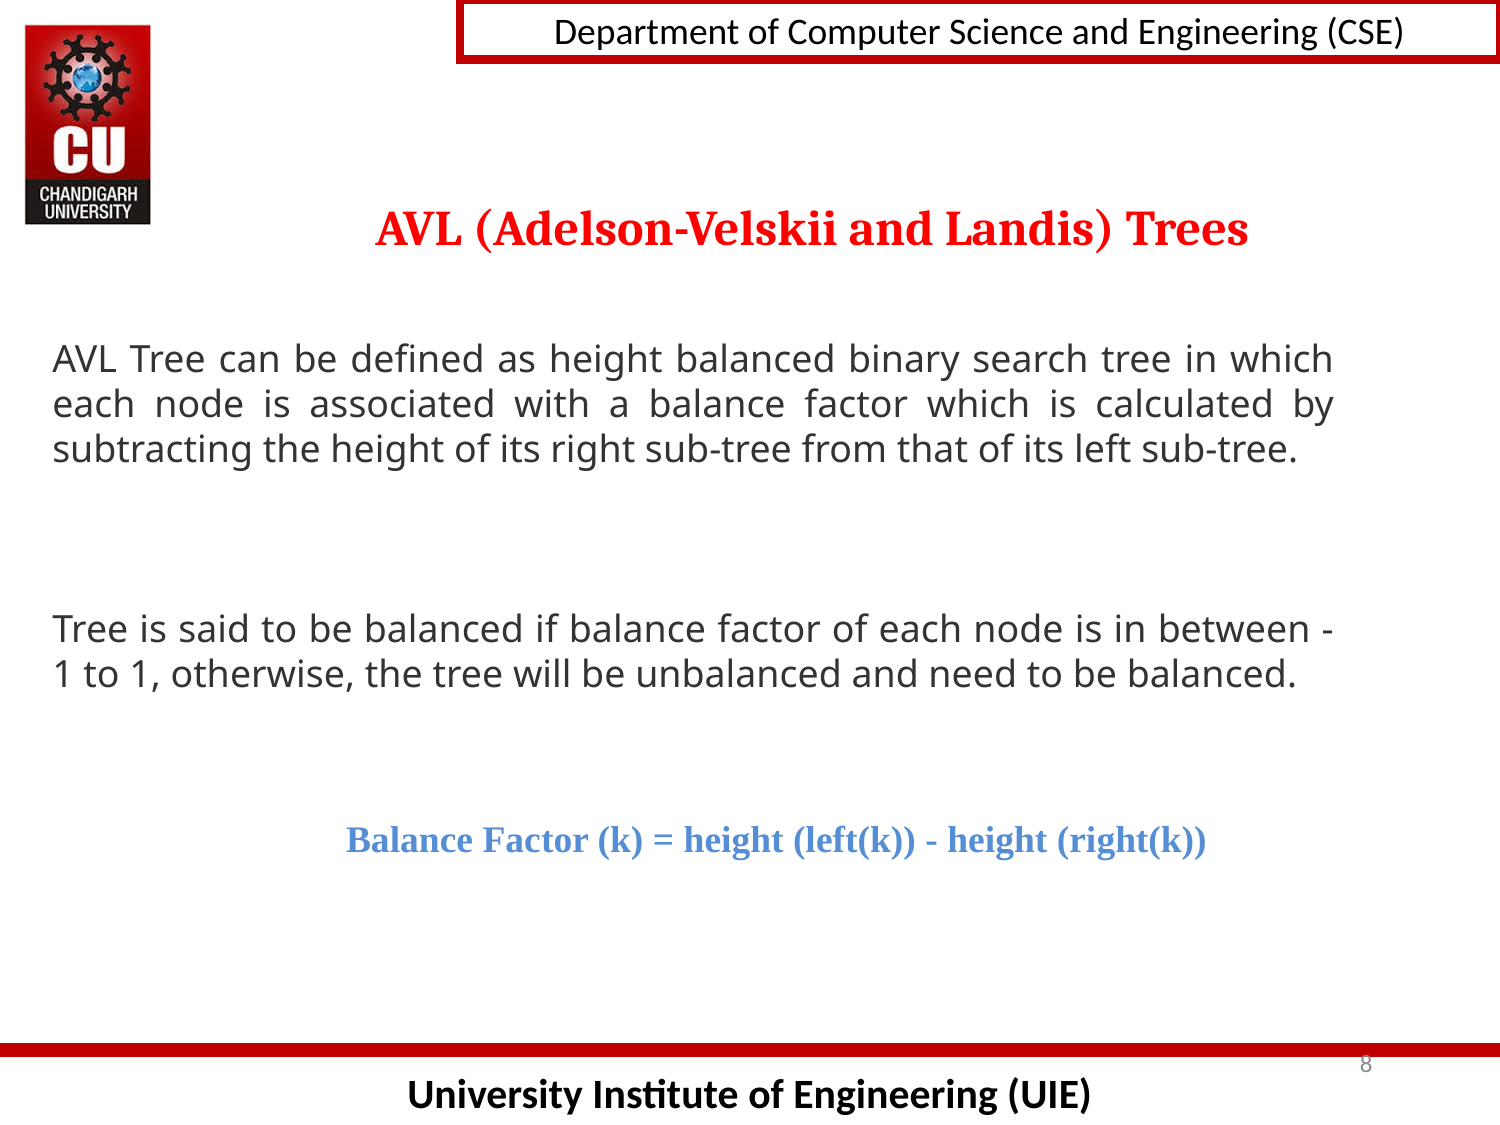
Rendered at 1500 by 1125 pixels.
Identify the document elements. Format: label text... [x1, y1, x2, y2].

slide_number 8 [1074, 1025, 1388, 1100]
text_box AVL Tree can be defined as height balanced binary search tree in which each node is associated with a balance factor which is calculated by subtracting the height of its right sub-tree from that of its left sub-tree. Tree is said to be balanced if balance factor of each node is in between -1 to 1, otherwise, the tree will be unbalanced and need to be balanced. [37, 327, 1350, 703]
picture [24, 24, 151, 225]
text_box Balance Factor (k) = height (left(k)) - height (right(k)) [331, 808, 1275, 868]
title AVL (Adelson-Velskii and Landis) Trees [162, 174, 1463, 275]
